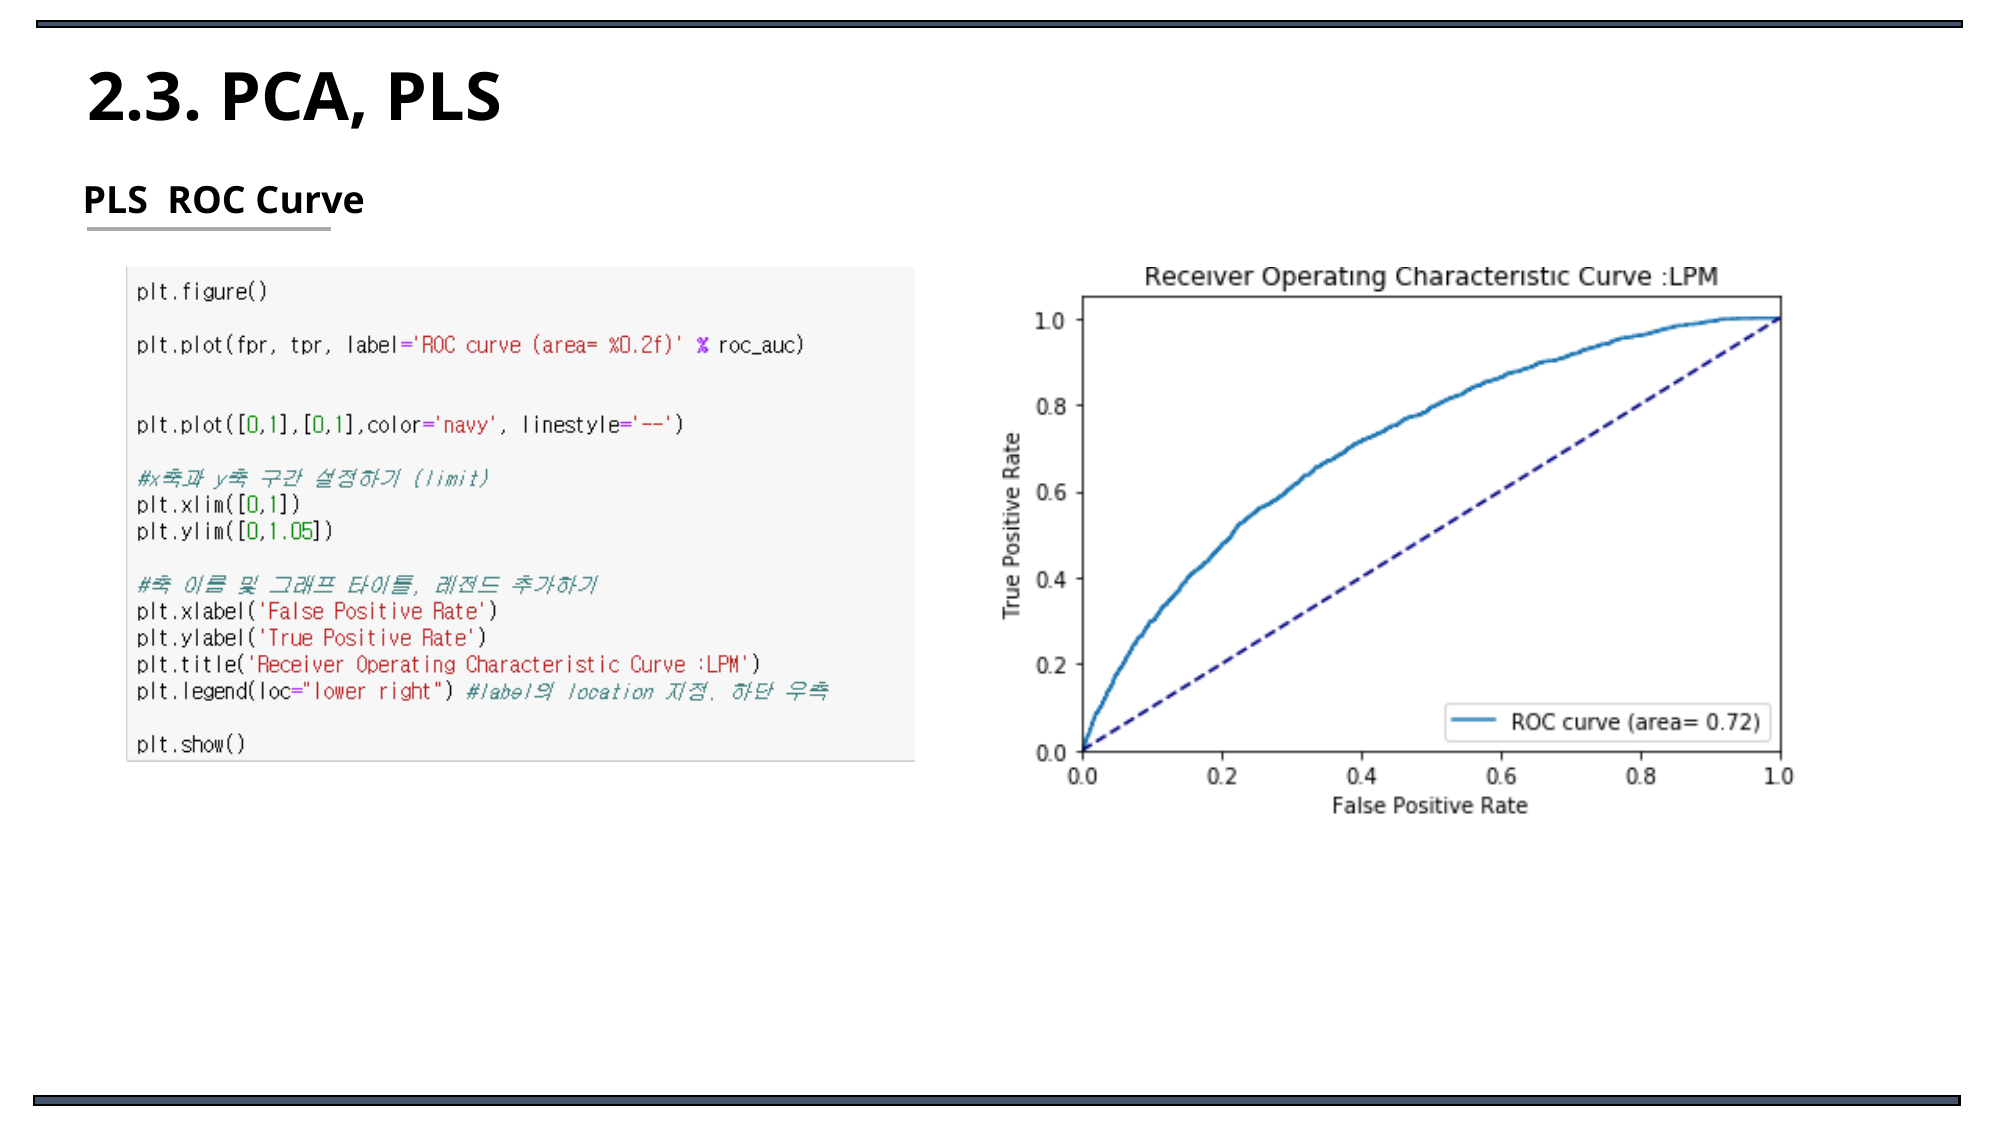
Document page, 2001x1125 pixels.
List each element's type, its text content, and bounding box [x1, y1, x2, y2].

text_box [36, 20, 1963, 28]
text_box 2.3. PCA, PLS [72, 46, 1089, 142]
text_box PLS ROC Curve [67, 168, 1395, 229]
text_box [33, 1095, 1961, 1106]
picture [126, 267, 915, 762]
picture [974, 267, 1820, 839]
